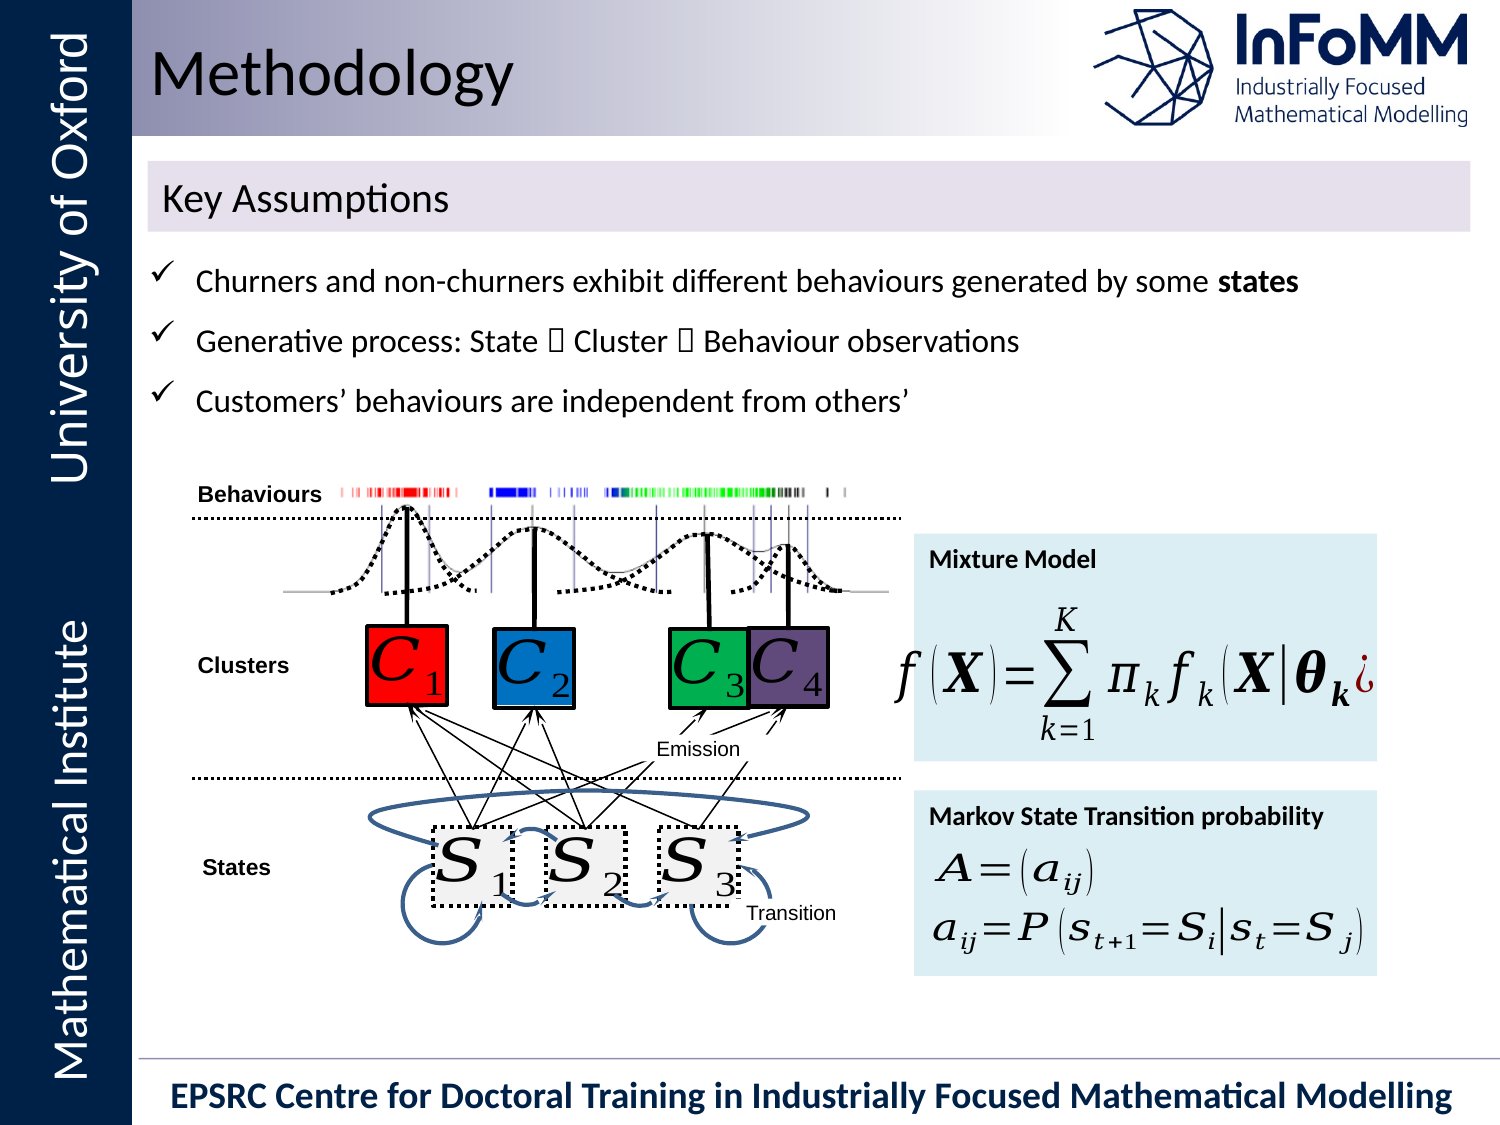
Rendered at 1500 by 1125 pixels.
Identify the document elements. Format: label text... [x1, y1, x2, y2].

list Key Assumptions [147, 160, 1471, 232]
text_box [182, 467, 901, 944]
text_box Markov State Transition probability [914, 790, 1378, 976]
title Methodology [135, 0, 1093, 138]
text_box Churners and non-churners exhibit different behaviours generated by some states Generative process: State  Cluster  Behaviour observations Customers’ behaviours are independent from others’ [134, 231, 1458, 427]
text_box Mixture Model [914, 533, 1378, 762]
picture [1093, 9, 1467, 127]
